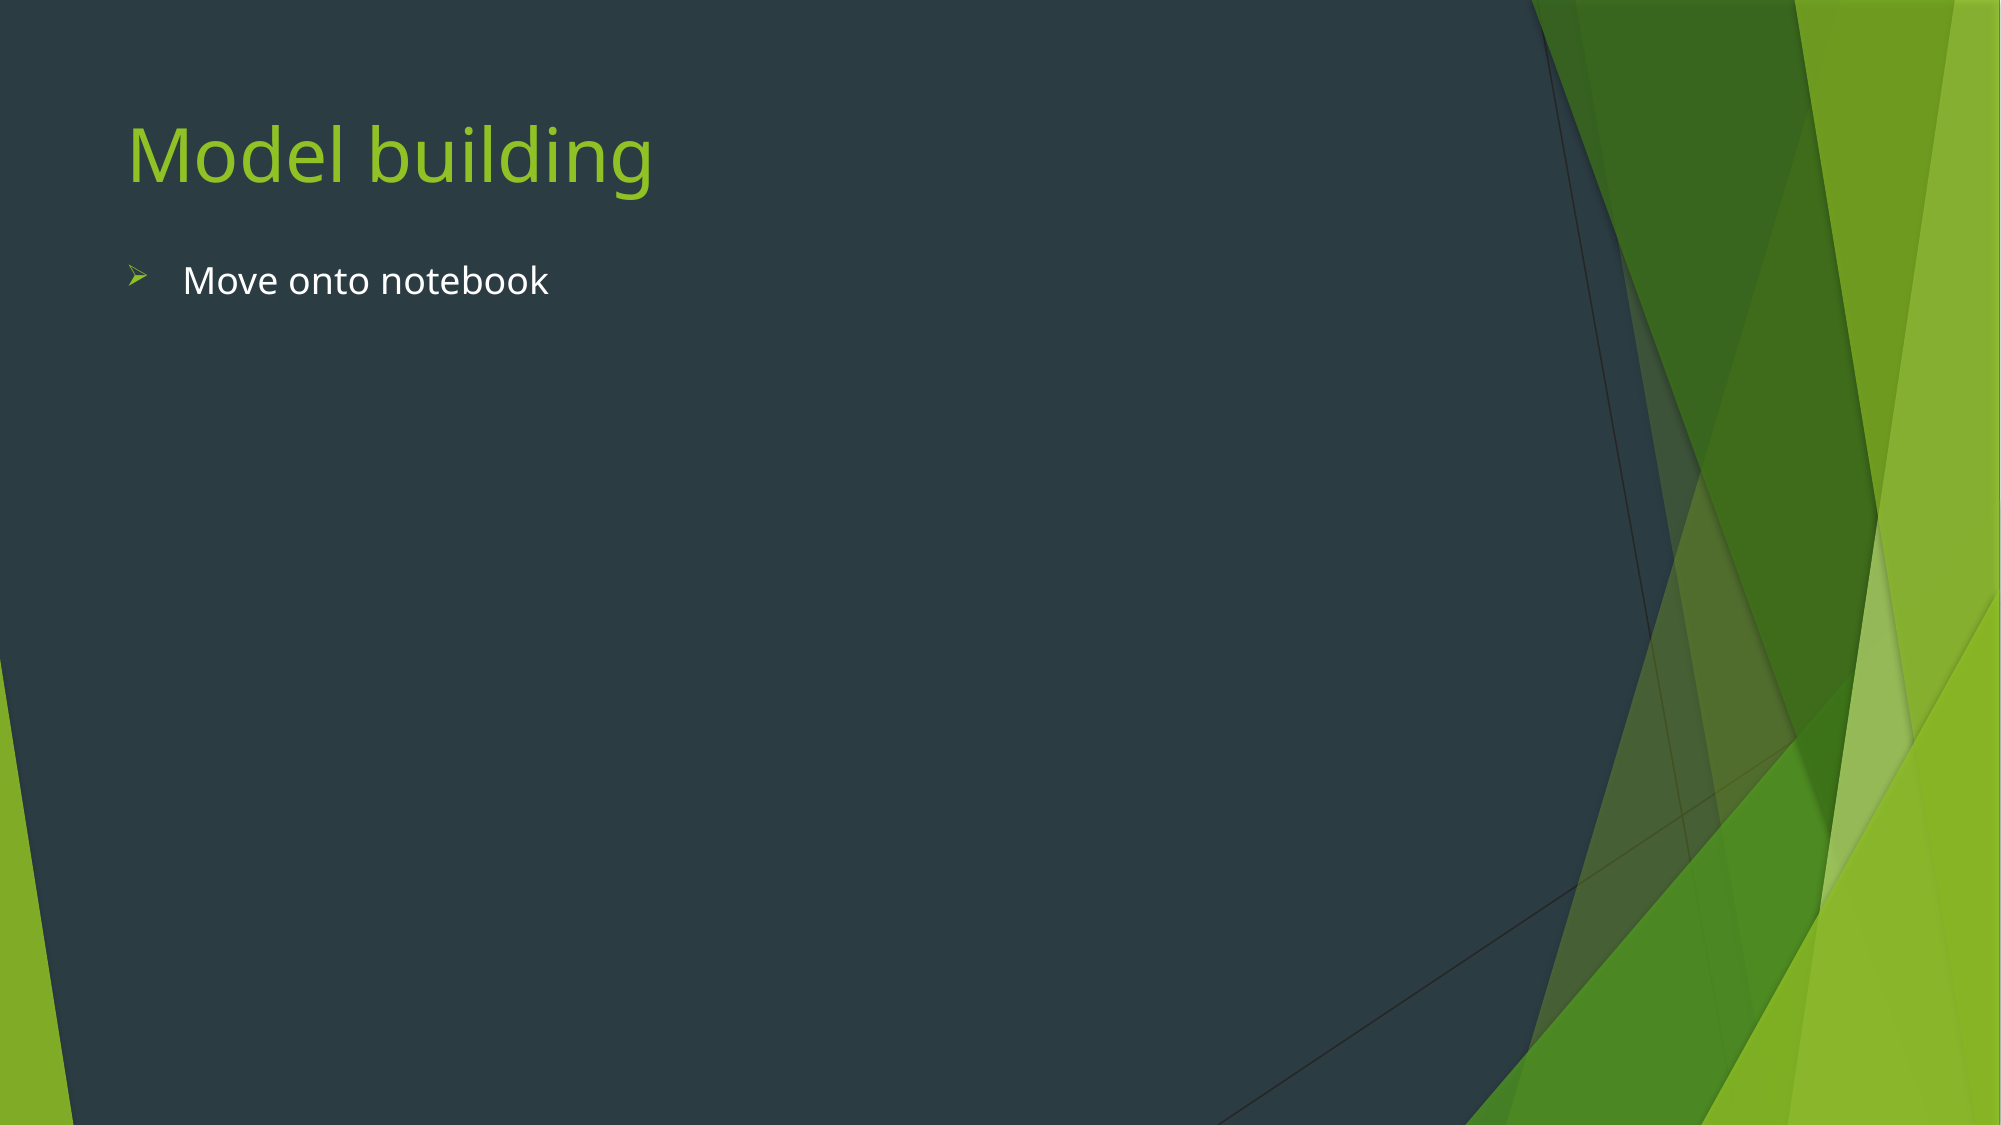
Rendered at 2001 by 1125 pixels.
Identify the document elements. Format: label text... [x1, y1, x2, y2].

list Move onto notebook [111, 249, 1522, 991]
title Model building [111, 99, 1522, 249]
